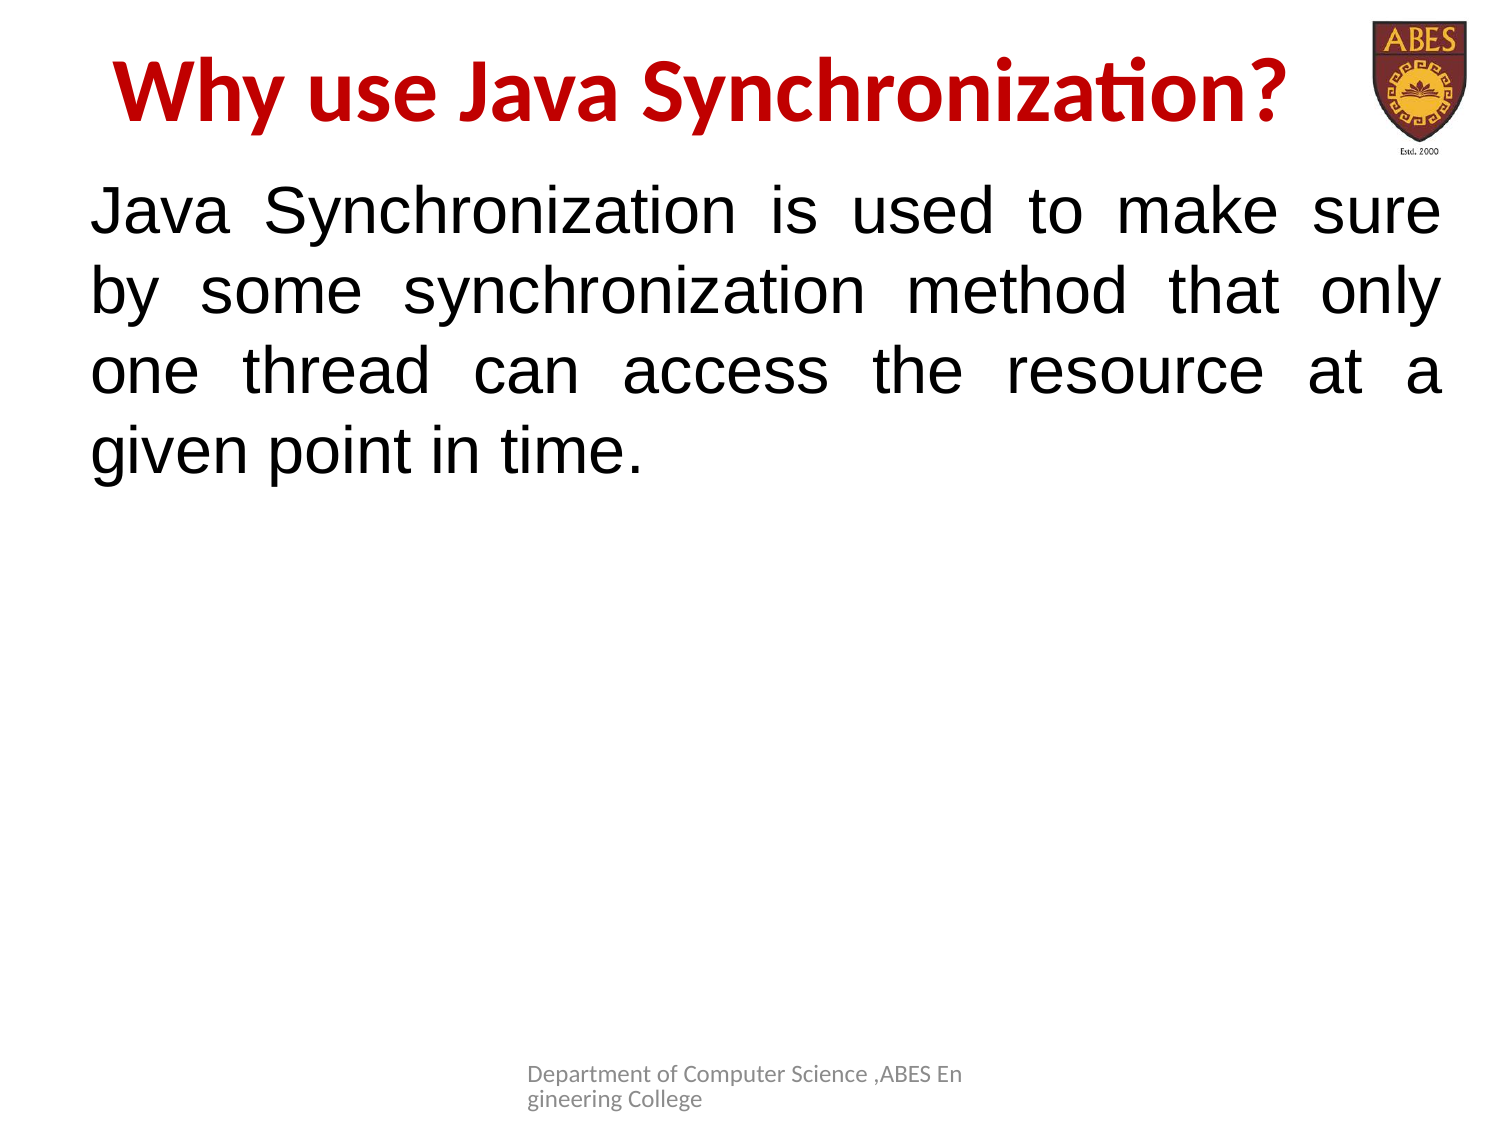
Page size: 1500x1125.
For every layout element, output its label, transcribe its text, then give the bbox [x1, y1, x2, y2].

list Java Synchronization is used to make sure by some synchronization method that only one thread can access the resource at a given point in time. [75, 159, 1459, 1106]
footer Department of Computer Science ,ABES Engineering College [512, 1042, 988, 1103]
title Why use Java Synchronization? [75, 45, 1329, 126]
picture [1352, 10, 1487, 160]
